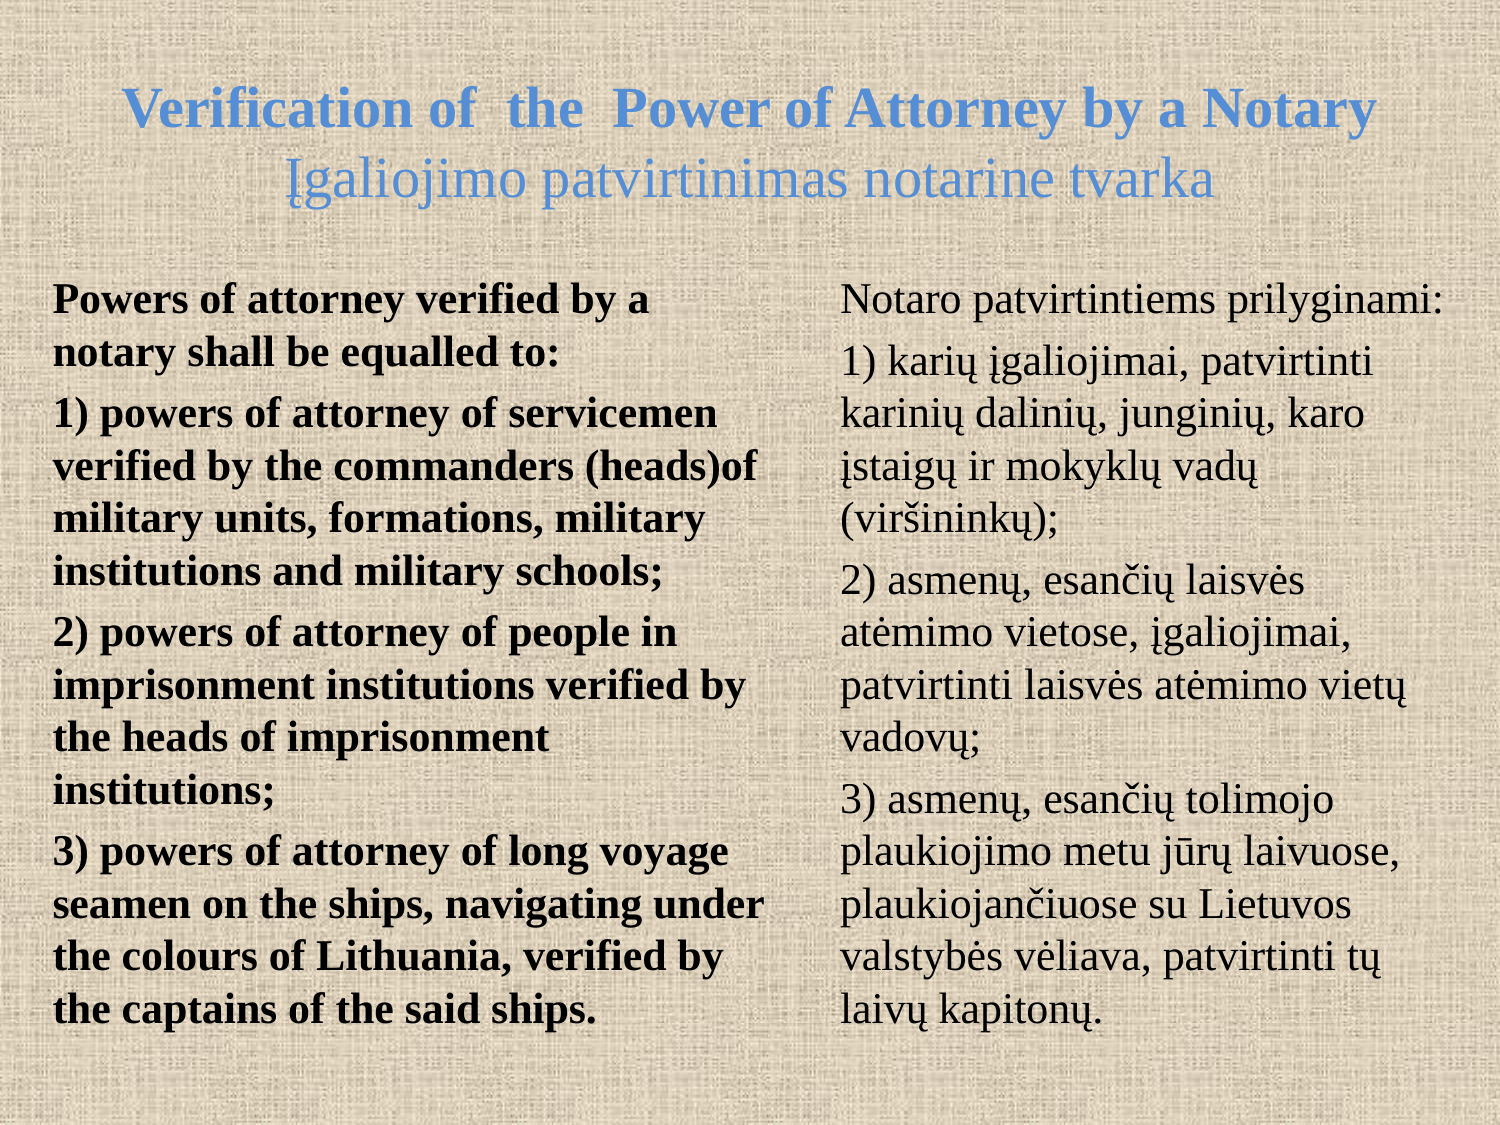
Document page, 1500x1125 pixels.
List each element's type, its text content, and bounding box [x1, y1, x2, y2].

list Powers of attorney verified by a notary shall be equalled to: 1) powers of attorney of servicemen verified by the commanders (heads)of military units, formations, military institutions and military schools; 2) powers of attorney of people in imprisonment institutions verified by the heads of imprisonment institutions; 3) powers of attorney of long voyage seamen on the ships, navigating under the colours of Lithuania, verified by the captains of the said ships. [37, 262, 788, 1088]
list Notaro patvirtintiems prilyginami: 1) karių įgaliojimai, patvirtinti karinių dalinių, junginių, karo įstaigų ir mokyklų vadų (viršininkų); 2) asmenų, esančių laisvės atėmimo vietose, įgaliojimai, patvirtinti laisvės atėmimo vietų vadovų; 3) asmenų, esančių tolimojo plaukiojimo metu jūrų laivuose, plaukiojančiuose su Lietuvos valstybės vėliava, patvirtinti tų laivų kapitonų. [825, 262, 1463, 1063]
picture [0, 0, 1500, 1125]
title Verification of the Power of Attorney by a Notary Įgaliojimo patvirtinimas notarine tvarka [75, 45, 1425, 233]
